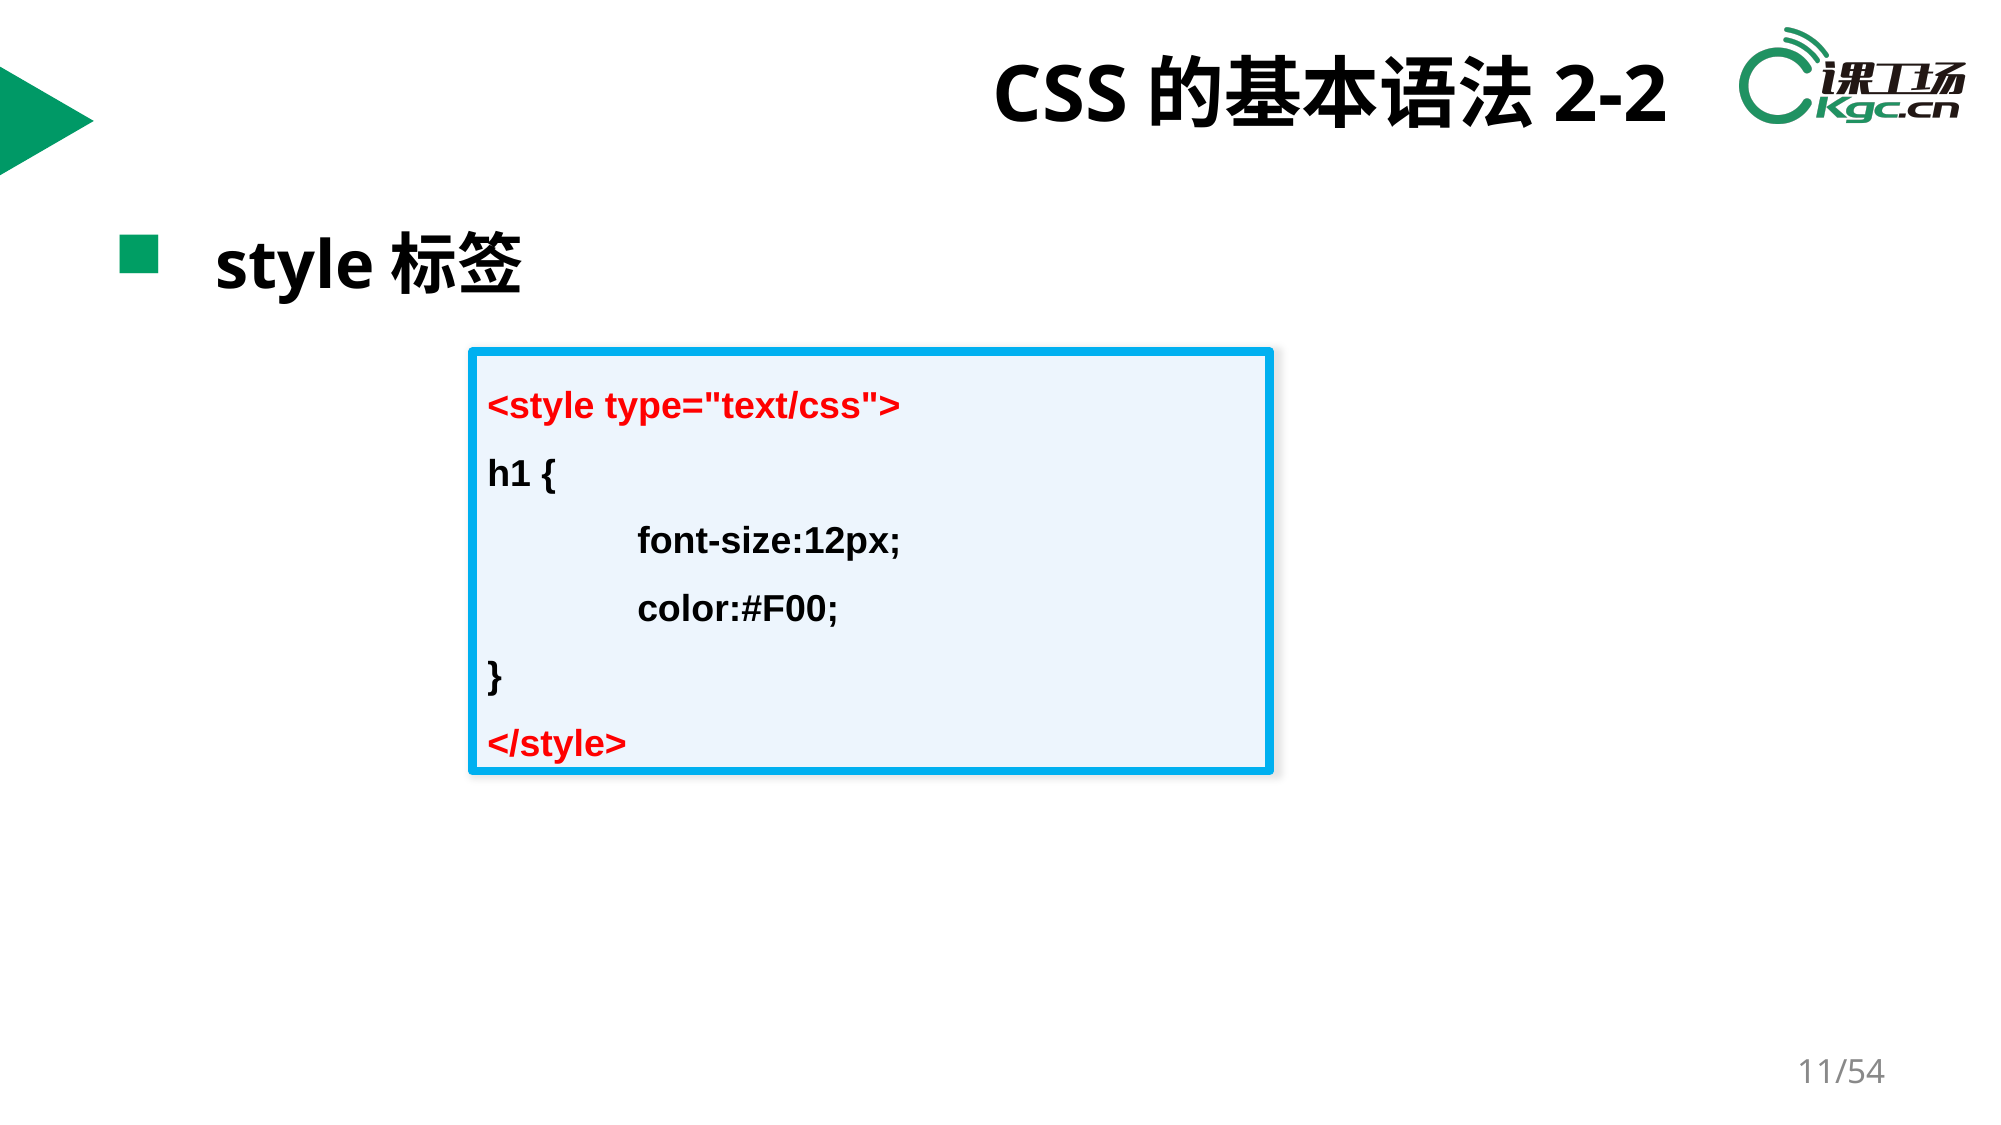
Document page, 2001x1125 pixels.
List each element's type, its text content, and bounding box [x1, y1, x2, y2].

list style标签 [99, 214, 1900, 1005]
picture [1739, 27, 1966, 124]
slide_number /54 [1433, 1042, 1901, 1104]
title CSS的基本语法2-2 [977, 46, 1721, 133]
text_box <style type="text/css"> h1 { font-size:12px; color:#F00; } </style> [472, 351, 1270, 772]
